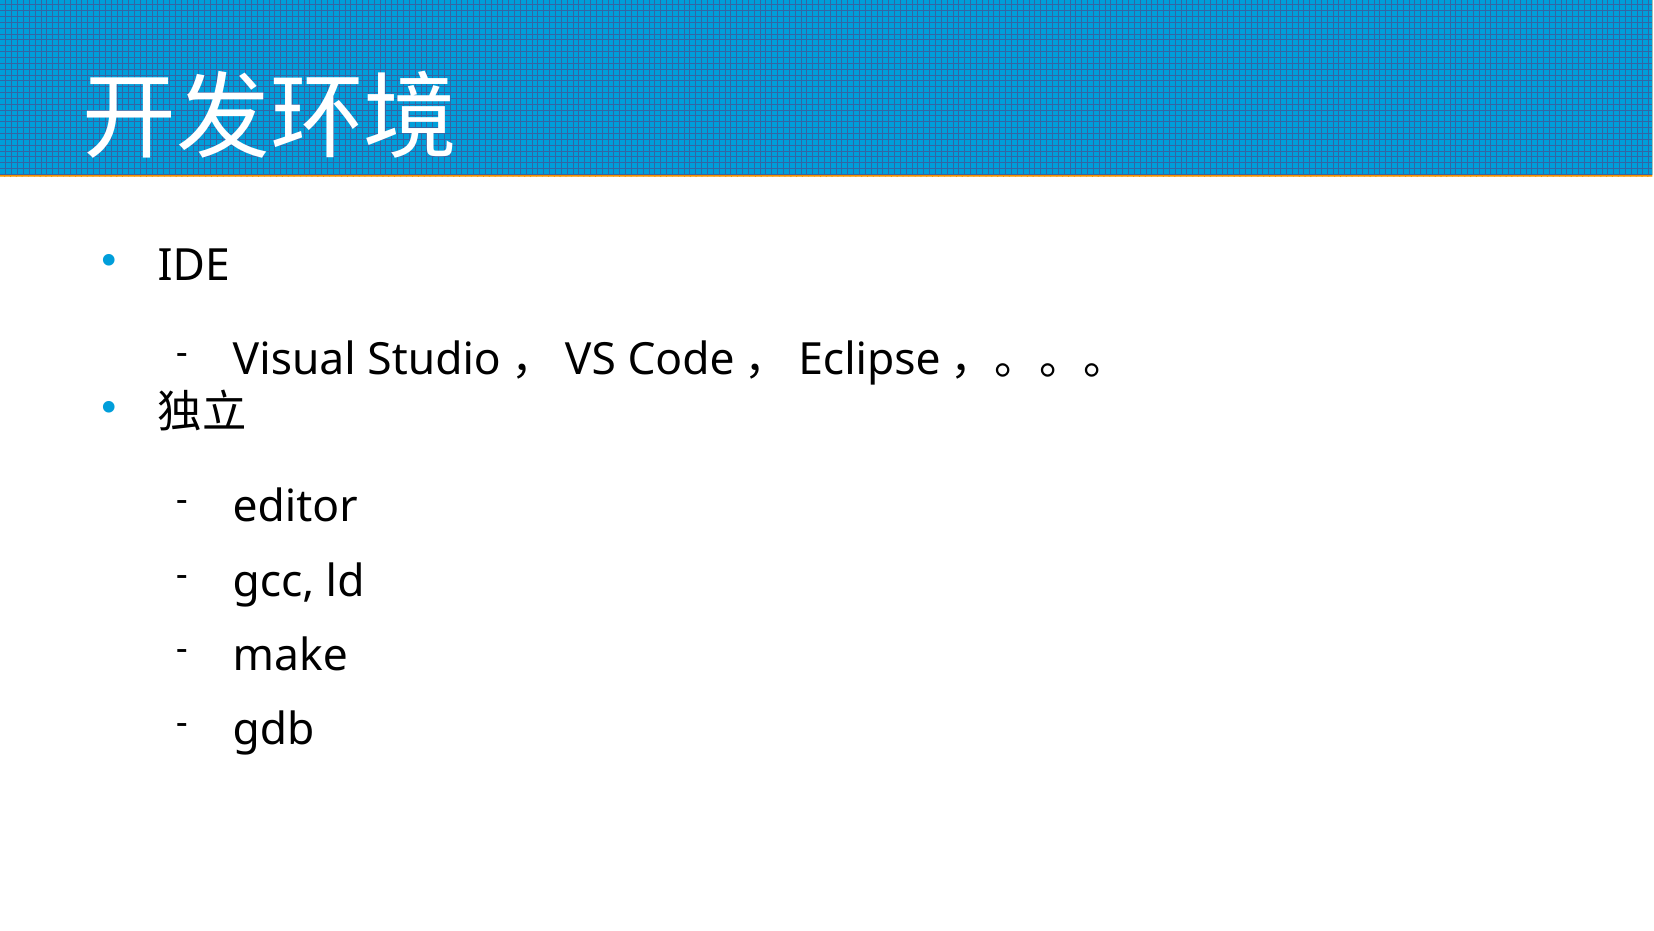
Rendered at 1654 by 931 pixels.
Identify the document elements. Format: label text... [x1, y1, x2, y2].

title 开发环境 [82, 14, 1570, 170]
list IDE Visual Studio，VS Code，Eclipse，。。。 独立 editor gcc, ld make gdb [82, 236, 1562, 809]
